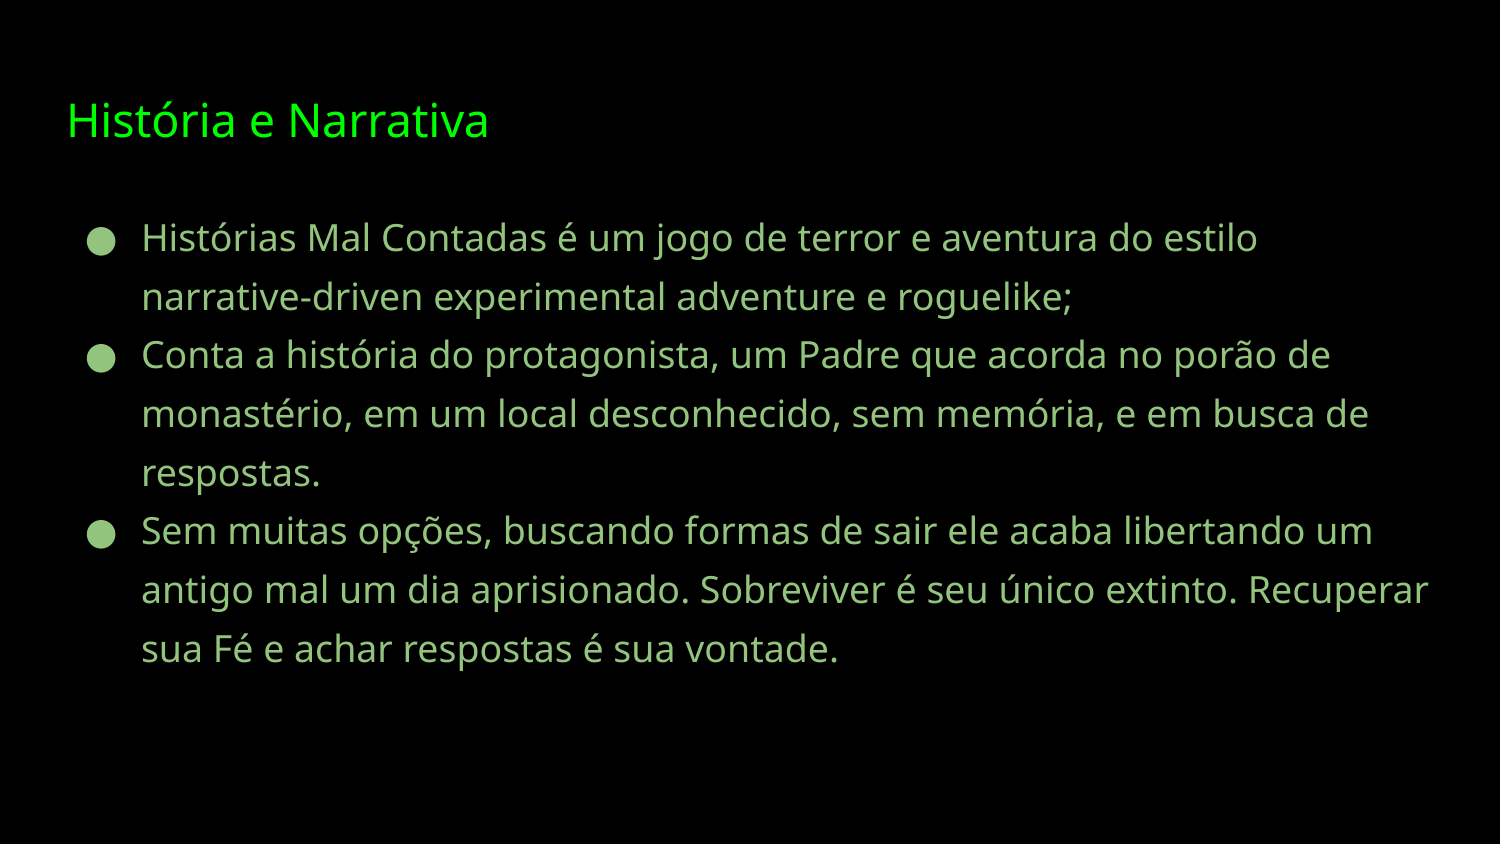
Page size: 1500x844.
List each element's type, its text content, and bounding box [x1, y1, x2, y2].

list Histórias Mal Contadas é um jogo de terror e aventura do estilo narrative-driven experimental adventure e roguelike; Conta a história do protagonista, um Padre que acorda no porão de monastério, em um local desconhecido, sem memória, e em busca de respostas. Sem muitas opções, buscando formas de sair ele acaba libertando um antigo mal um dia aprisionado. Sobreviver é seu único extinto. Recuperar sua Fé e achar respostas é sua vontade. [51, 189, 1449, 750]
title História e Narrativa [51, 72, 1449, 167]
